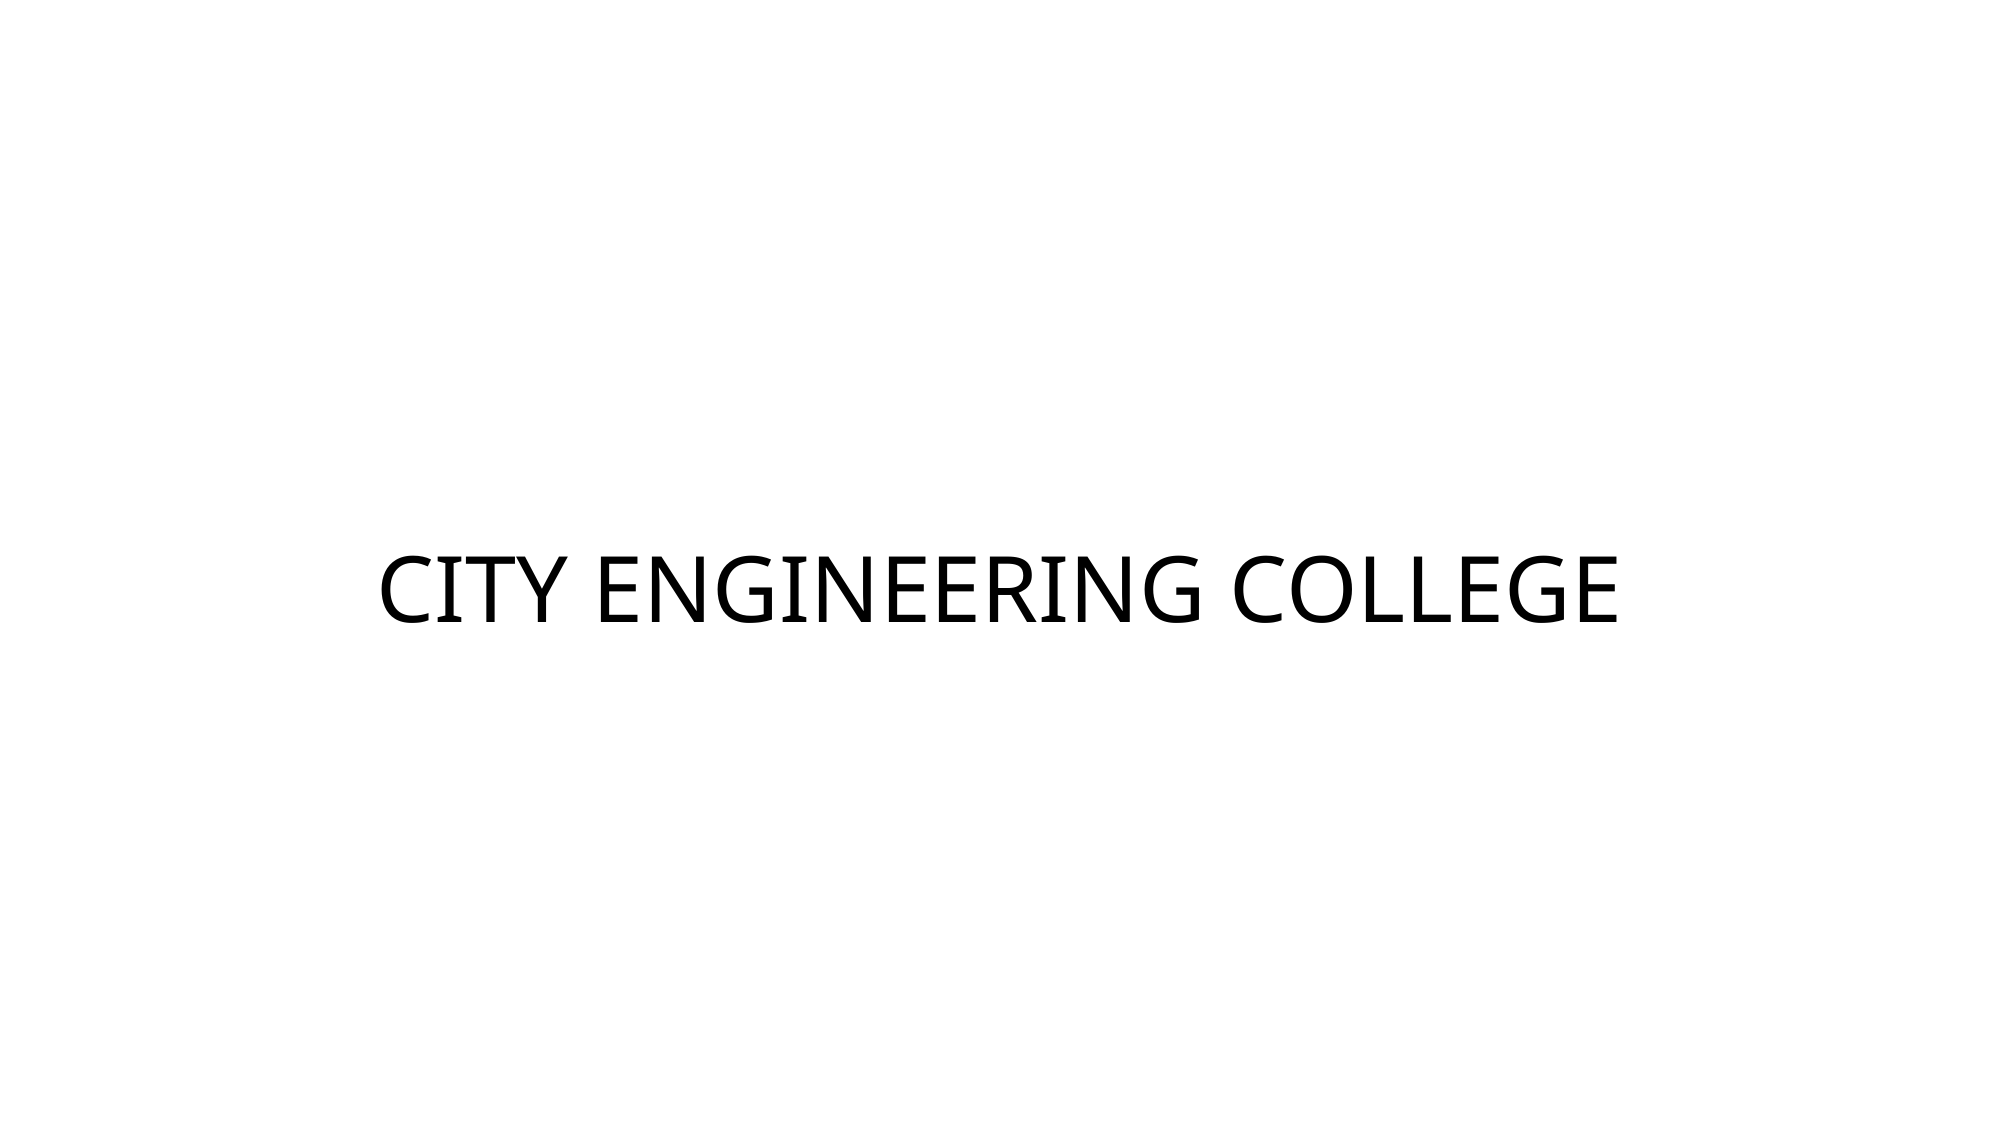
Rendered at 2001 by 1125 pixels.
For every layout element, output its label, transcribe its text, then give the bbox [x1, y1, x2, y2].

title CITY ENGINEERING COLLEGE [137, 299, 1863, 887]
